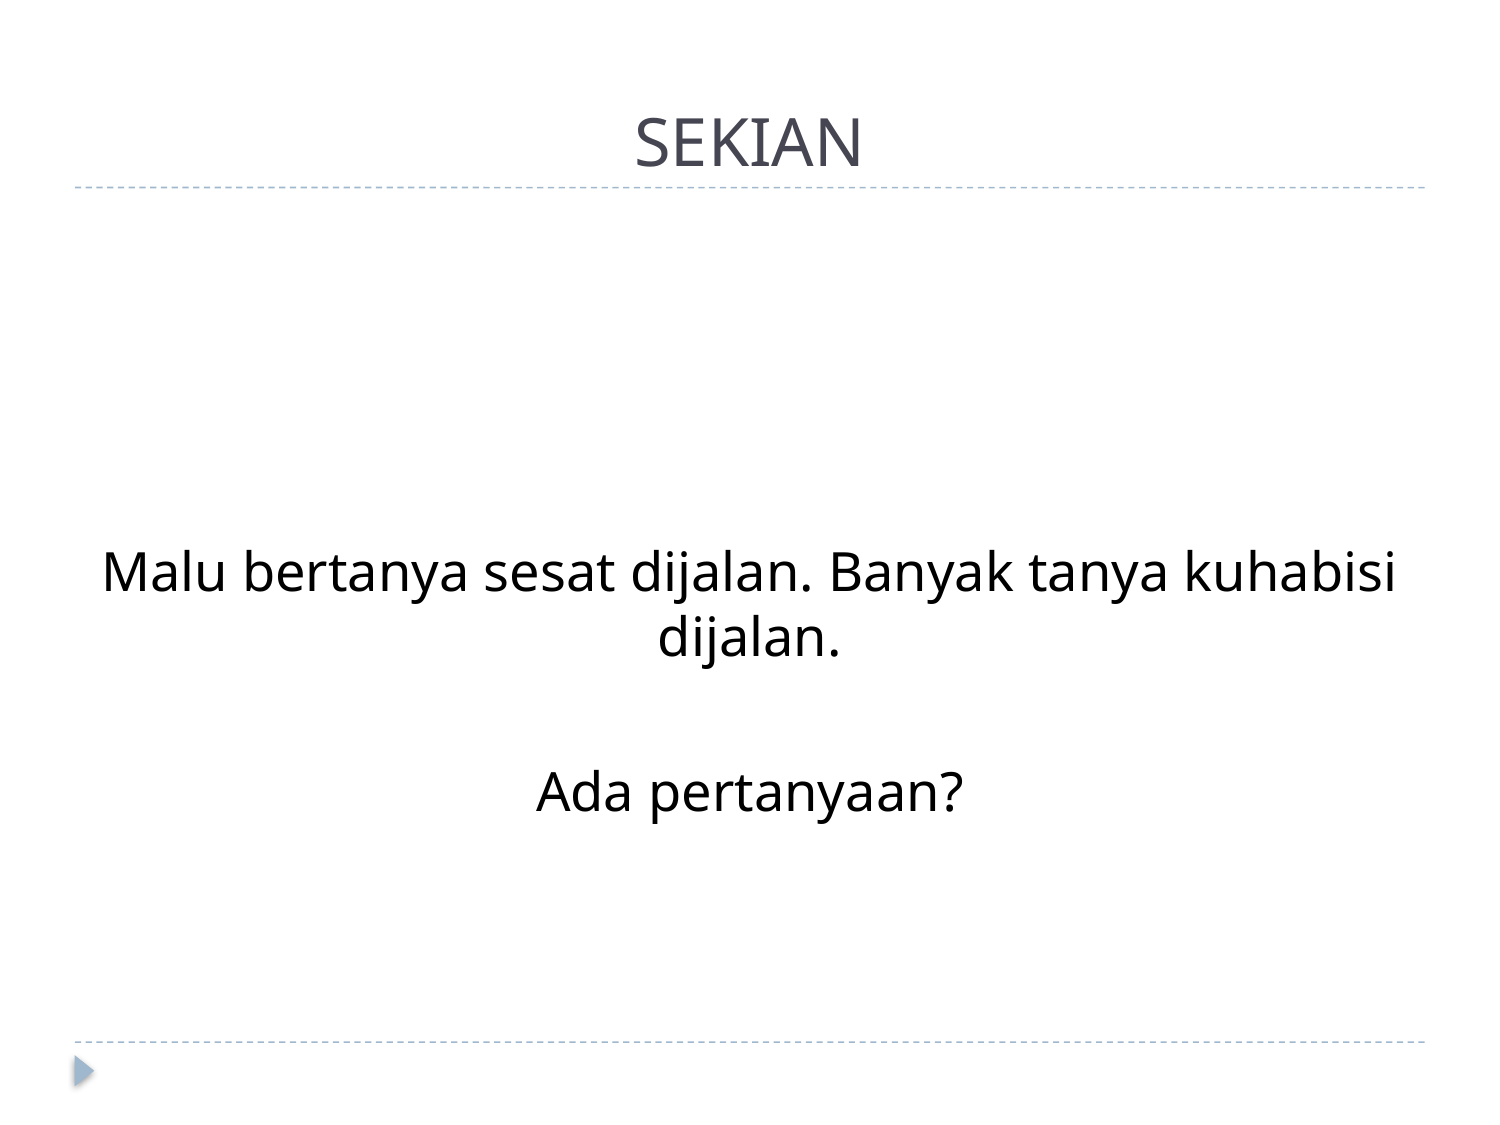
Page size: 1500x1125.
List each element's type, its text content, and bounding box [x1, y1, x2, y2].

title SEKIAN [75, 24, 1425, 188]
list Malu bertanya sesat dijalan. Banyak tanya kuhabisi dijalan. Ada pertanyaan? [75, 375, 1425, 1010]
